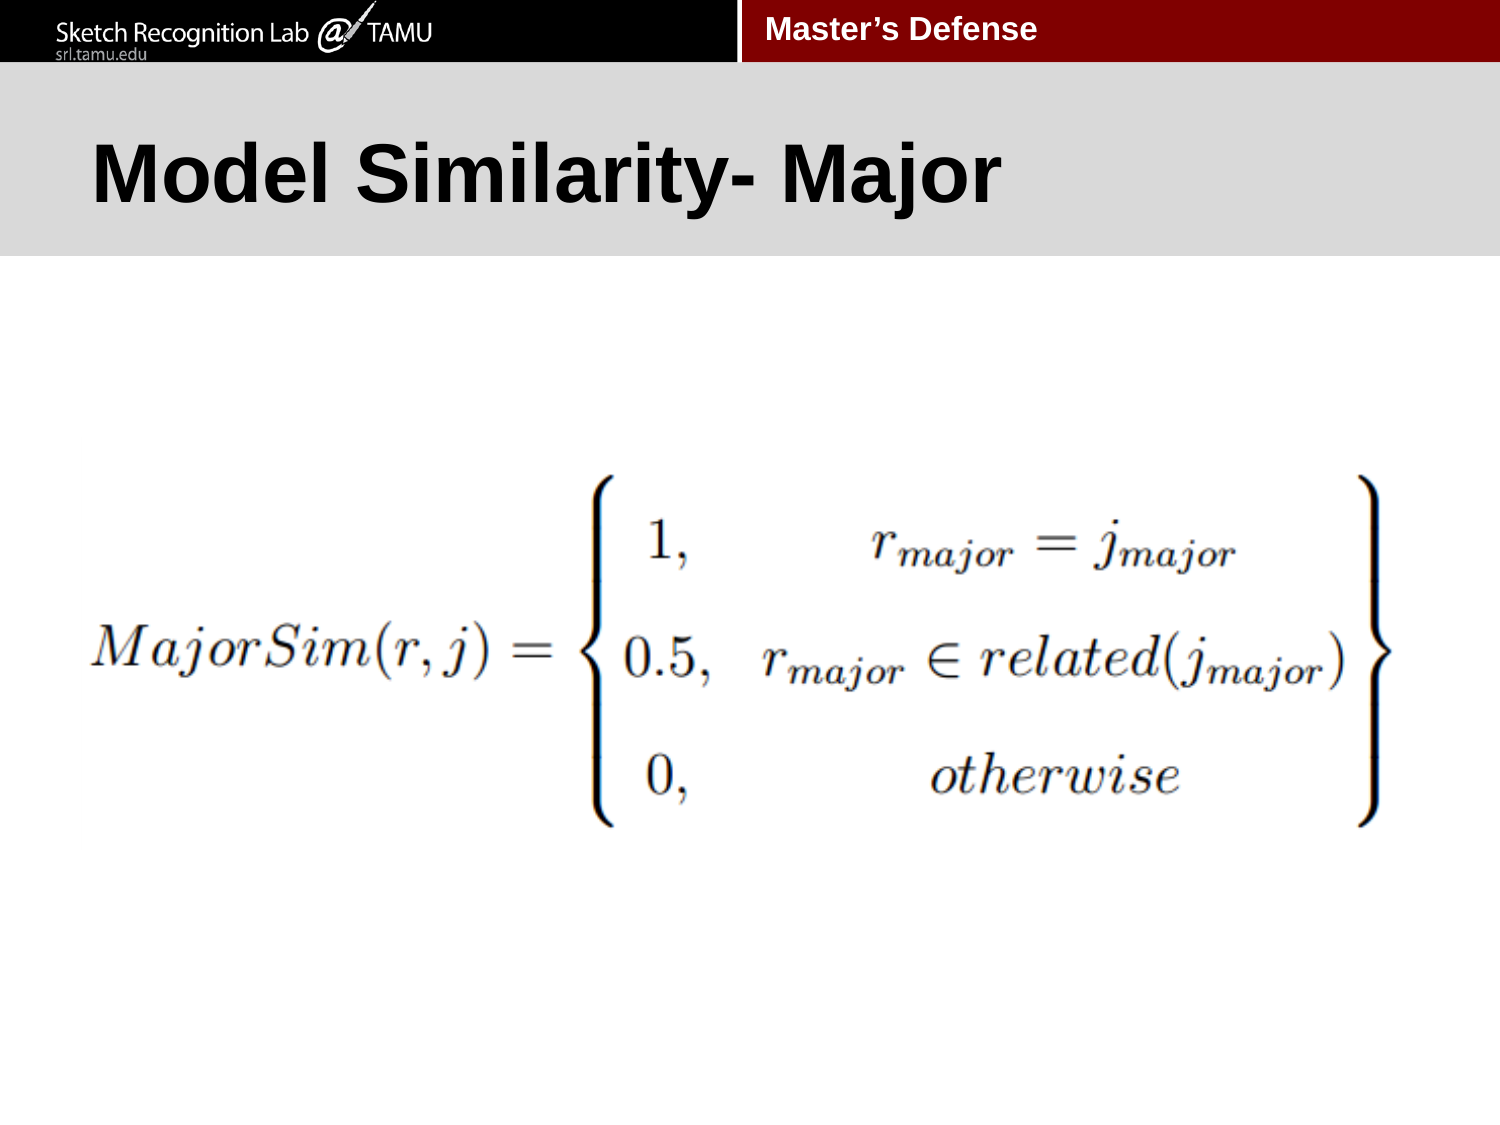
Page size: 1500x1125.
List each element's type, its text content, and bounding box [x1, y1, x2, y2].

picture [55, 0, 432, 64]
title Model Similarity- Major [77, 87, 1282, 251]
picture [80, 437, 1430, 851]
